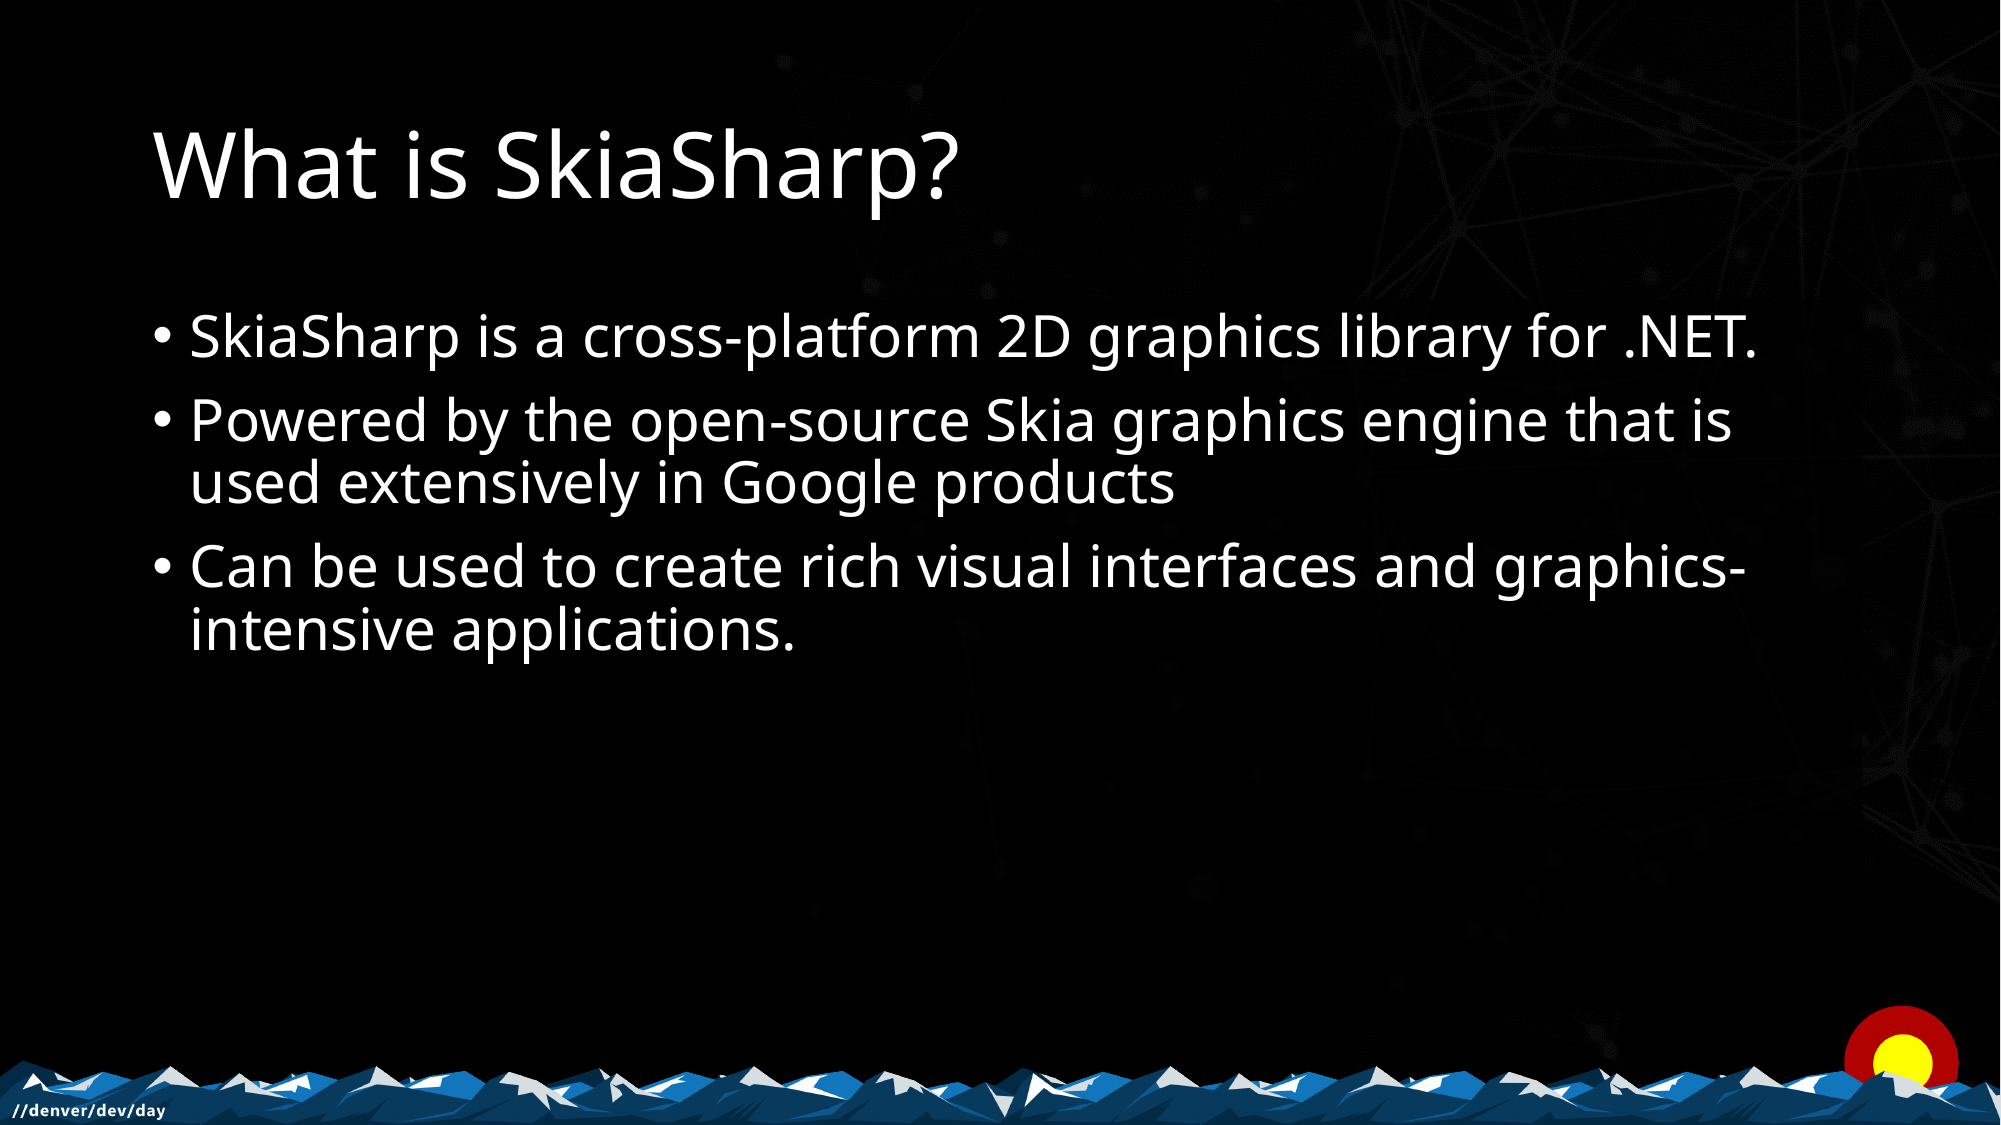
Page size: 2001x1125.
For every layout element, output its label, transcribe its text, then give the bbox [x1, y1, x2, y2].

picture [0, 0, 2001, 1125]
title What is SkiaSharp? [137, 59, 1863, 278]
list SkiaSharp is a cross-platform 2D graphics library for .NET. Powered by the open-source Skia graphics engine that is used extensively in Google products Can be used to create rich visual interfaces and graphics-intensive applications. [137, 299, 1863, 1014]
